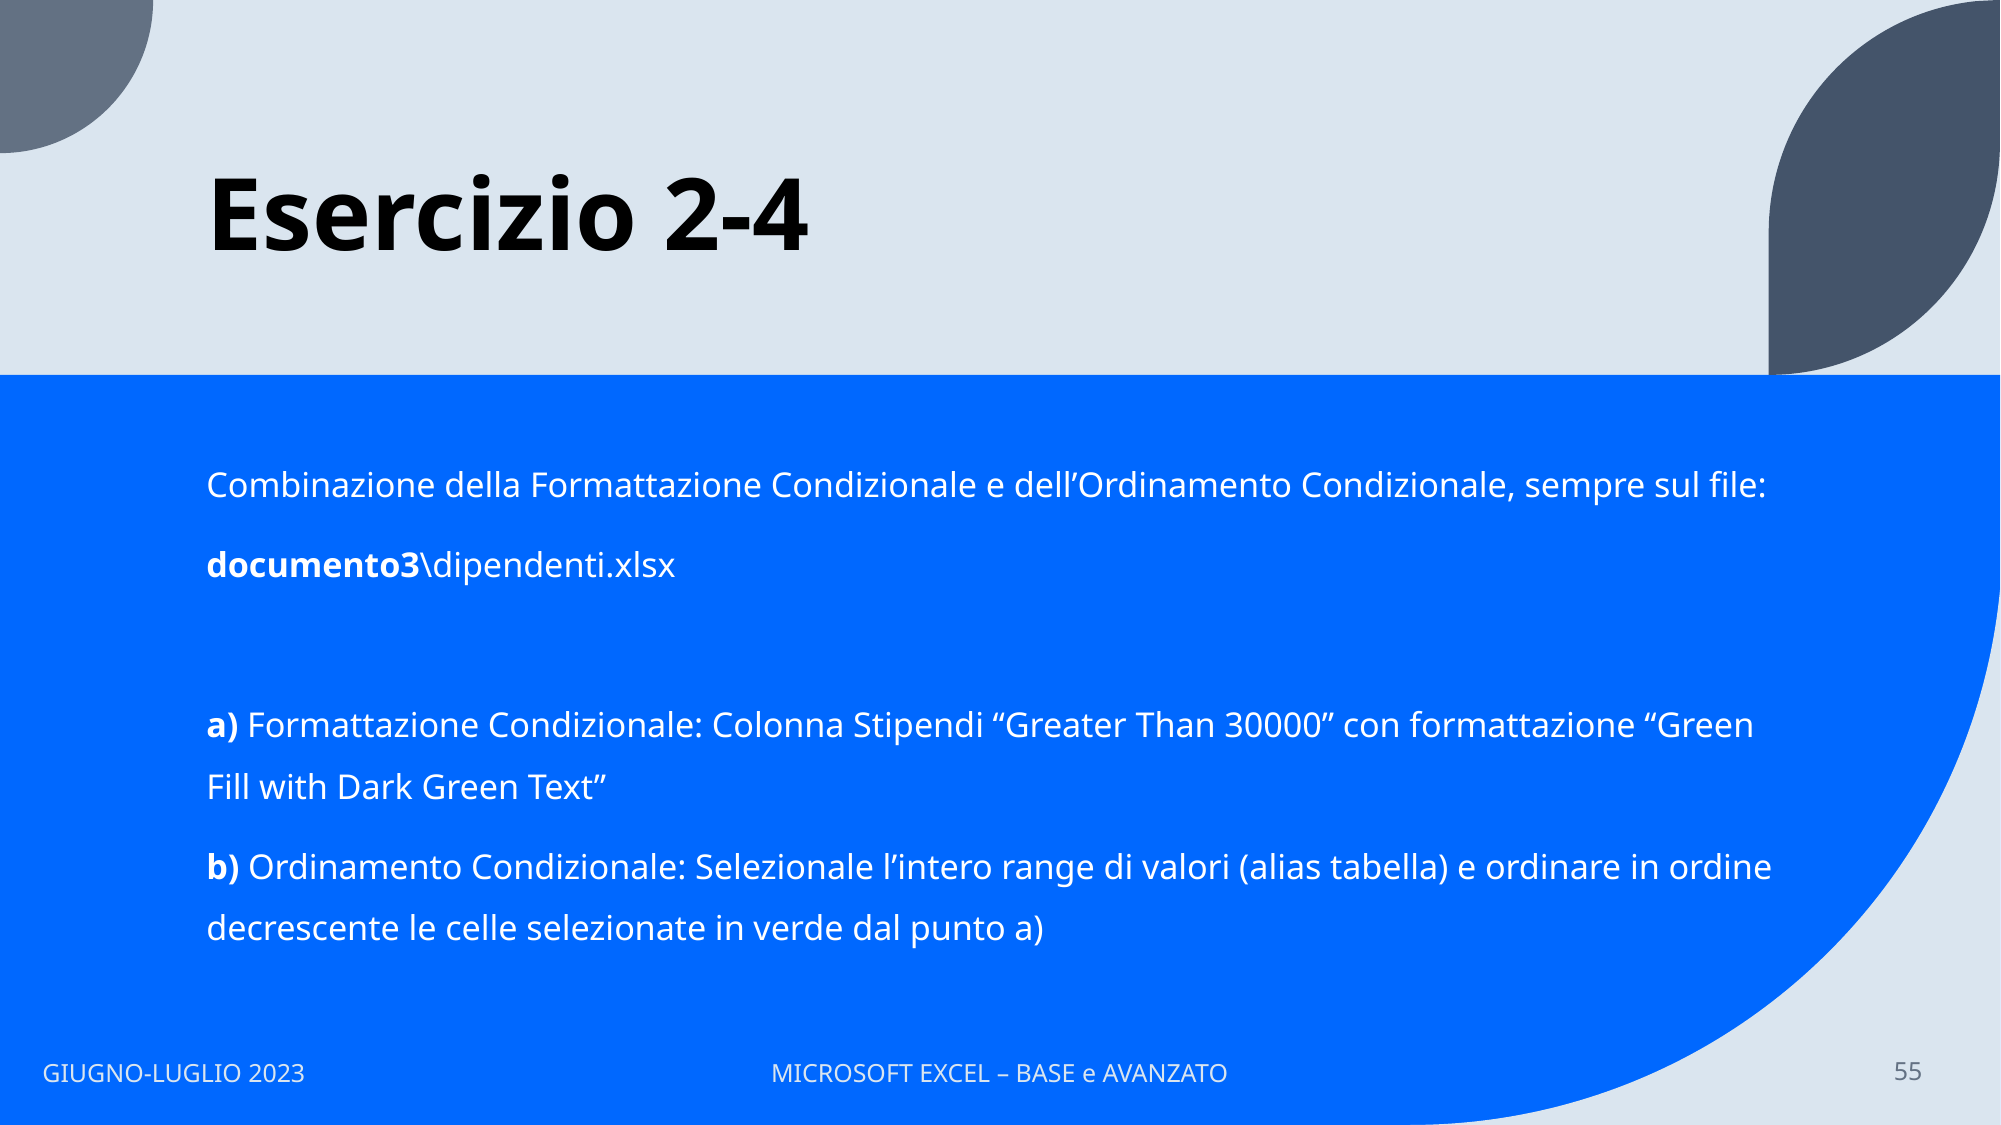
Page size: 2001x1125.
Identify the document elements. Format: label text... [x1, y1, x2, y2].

title Esercizio 2-4 [191, 62, 1796, 280]
list Combinazione della Formattazione Condizionale e dell’Ordinamento Condizionale, sempre sul file: documento3\dipendenti.xlsx a) Formattazione Condizionale: Colonna Stipendi “Greater Than 30000” con formattazione “Green Fill with Dark Green Text” b) Ordinamento Condizionale: Selezionale l’intero range di valori (alias tabella) e ordinare in ordine decrescente le celle selezionate in verde dal punto a) [191, 435, 1796, 999]
footer MICROSOFT EXCEL – BASE e AVANZATO [662, 1042, 1338, 1103]
slide_number GIUGNO-LUGLIO 2023 [27, 1042, 478, 1103]
slide_number 55 [1674, 1042, 1938, 1103]
